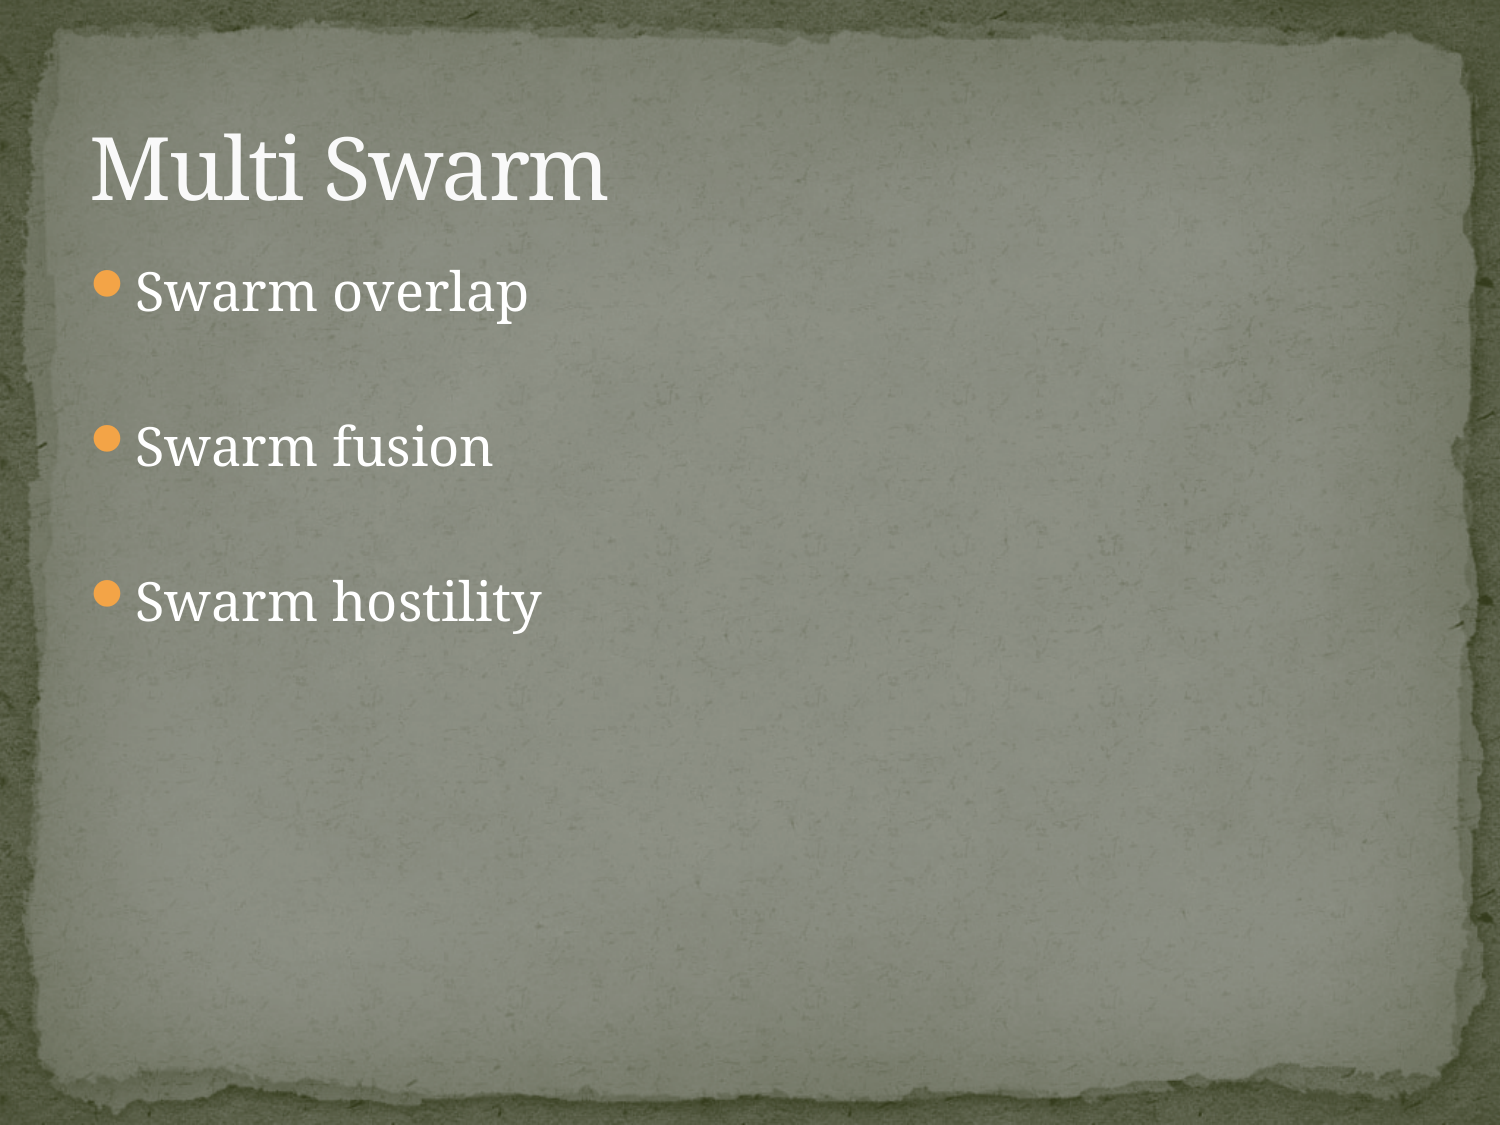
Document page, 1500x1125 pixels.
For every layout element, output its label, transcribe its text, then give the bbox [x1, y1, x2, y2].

title Multi Swarm [74, 24, 1425, 225]
list Swarm overlap Swarm fusion Swarm hostility [75, 249, 1425, 1000]
